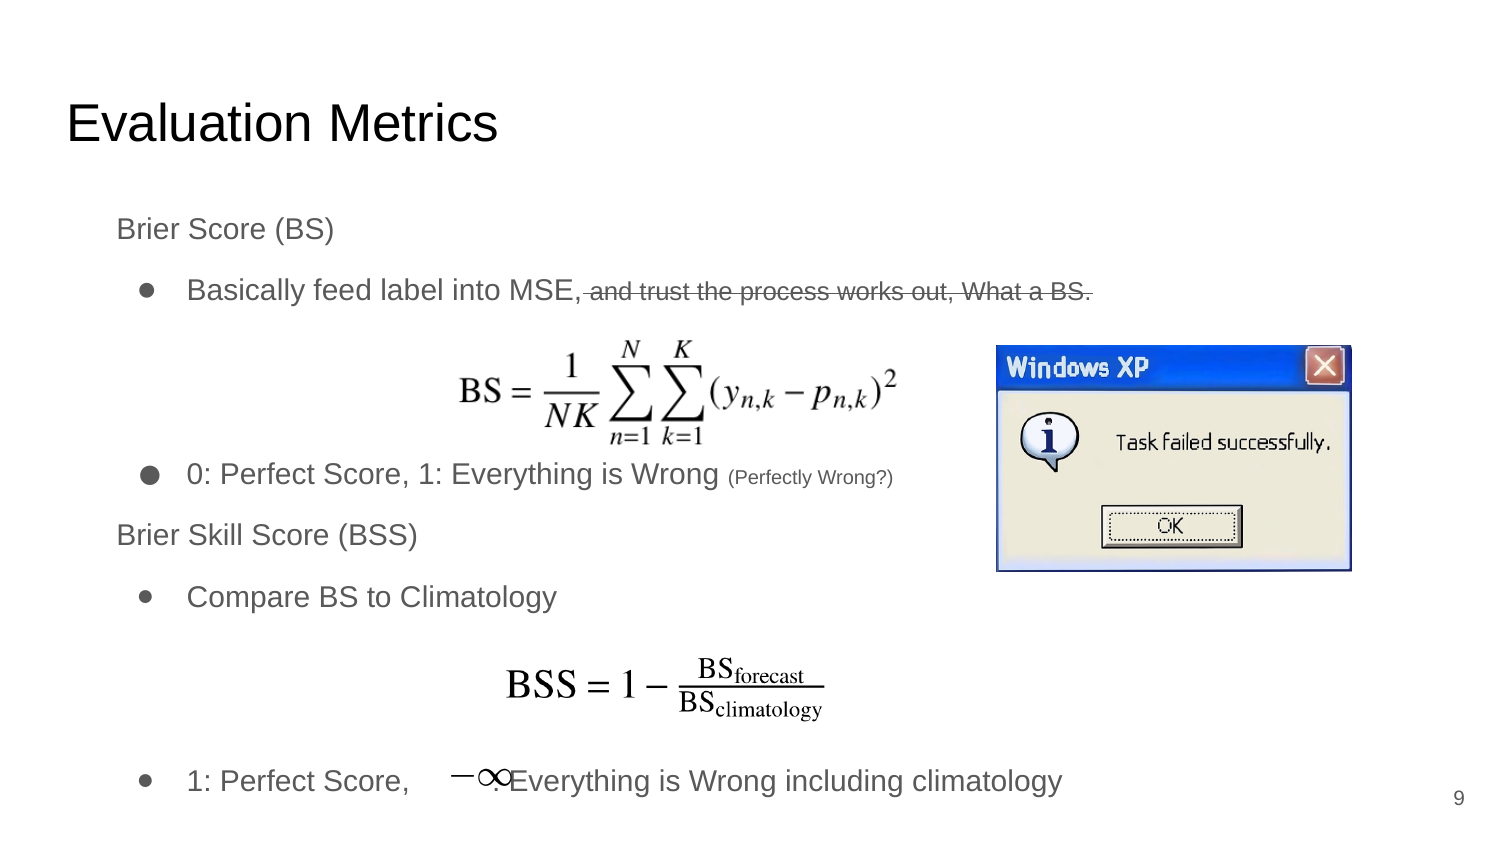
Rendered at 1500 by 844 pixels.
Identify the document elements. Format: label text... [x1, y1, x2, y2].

list Brier Score (BS) Basically feed label into MSE, and trust the process works out, What a BS. 0: Perfect Score, 1: Everything is Wrong (Perfectly Wrong?) Brier Skill Score (BSS) Compare BS to Climatology 1: Perfect Score, : Everything is Wrong including climatology [101, 189, 1408, 817]
slide_number 9 [1389, 764, 1480, 830]
picture [500, 643, 834, 732]
title Evaluation Metrics [51, 72, 1449, 167]
picture [995, 345, 1352, 572]
picture [451, 768, 512, 786]
picture [435, 322, 899, 452]
